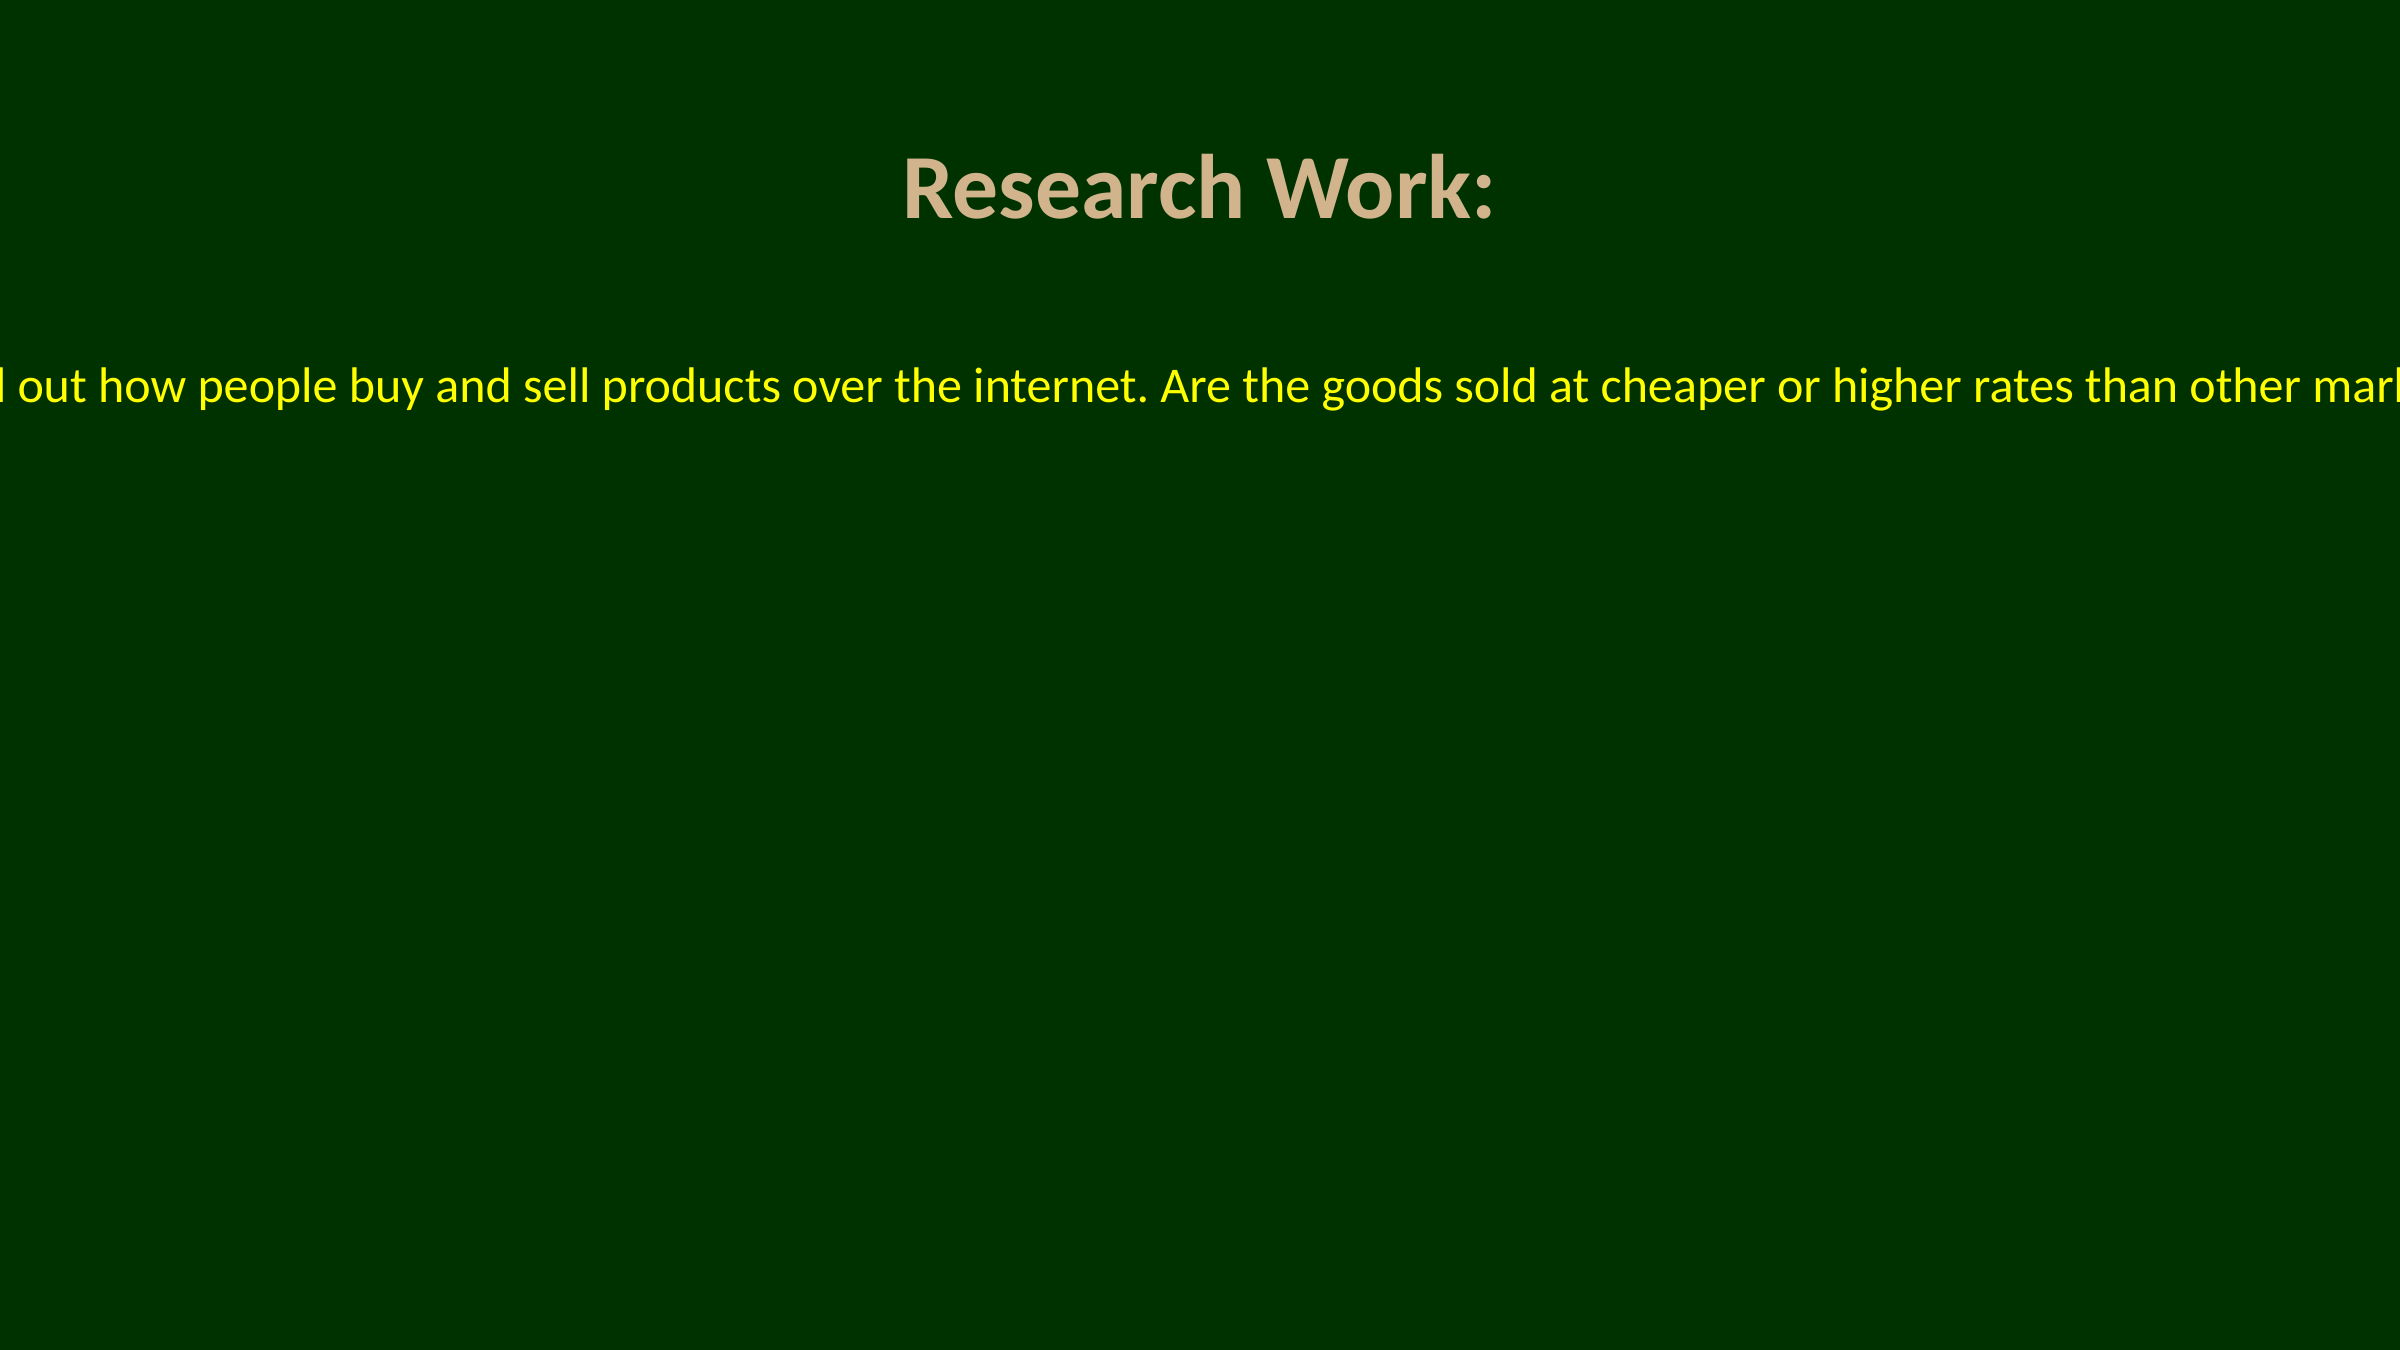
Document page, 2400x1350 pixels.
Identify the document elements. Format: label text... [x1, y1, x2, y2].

text_box Find out how people buy and sell products over the internet. Are the goods sold at cheaper or higher rates than other market? [0, 299, 2400, 420]
text_box Research Work: [887, 74, 1513, 245]
